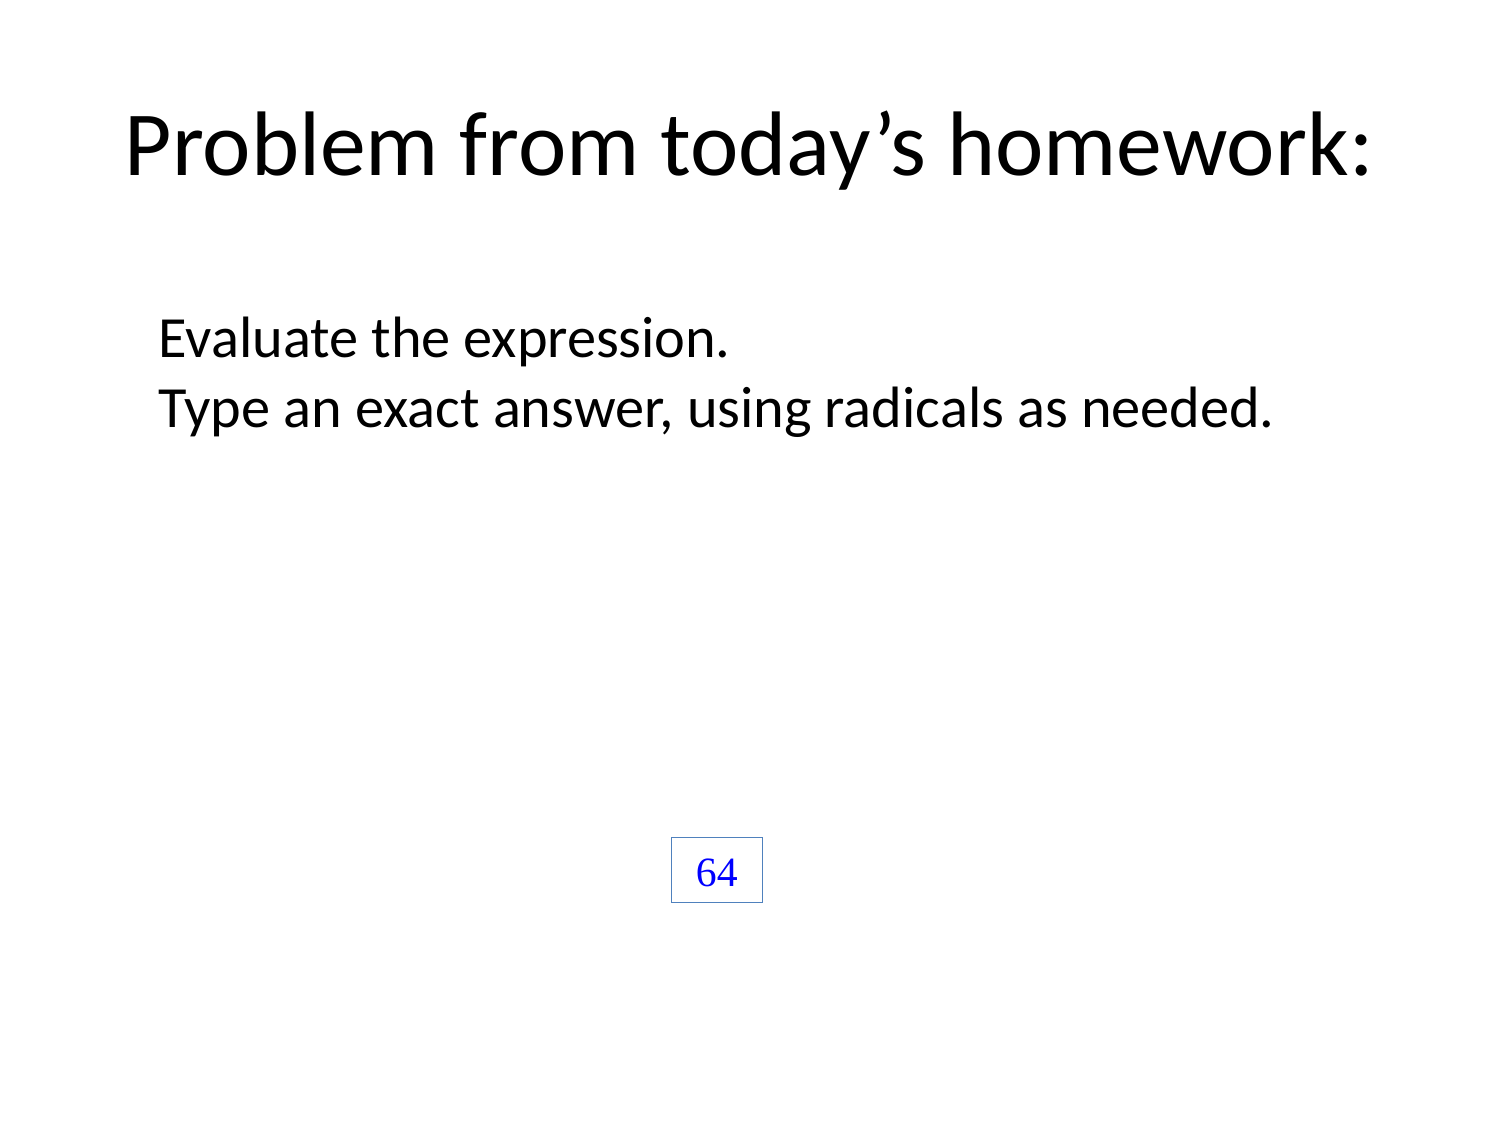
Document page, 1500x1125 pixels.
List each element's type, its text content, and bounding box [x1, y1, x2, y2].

title Problem from today’s homework: [75, 45, 1425, 233]
text_box 64 [671, 837, 763, 903]
